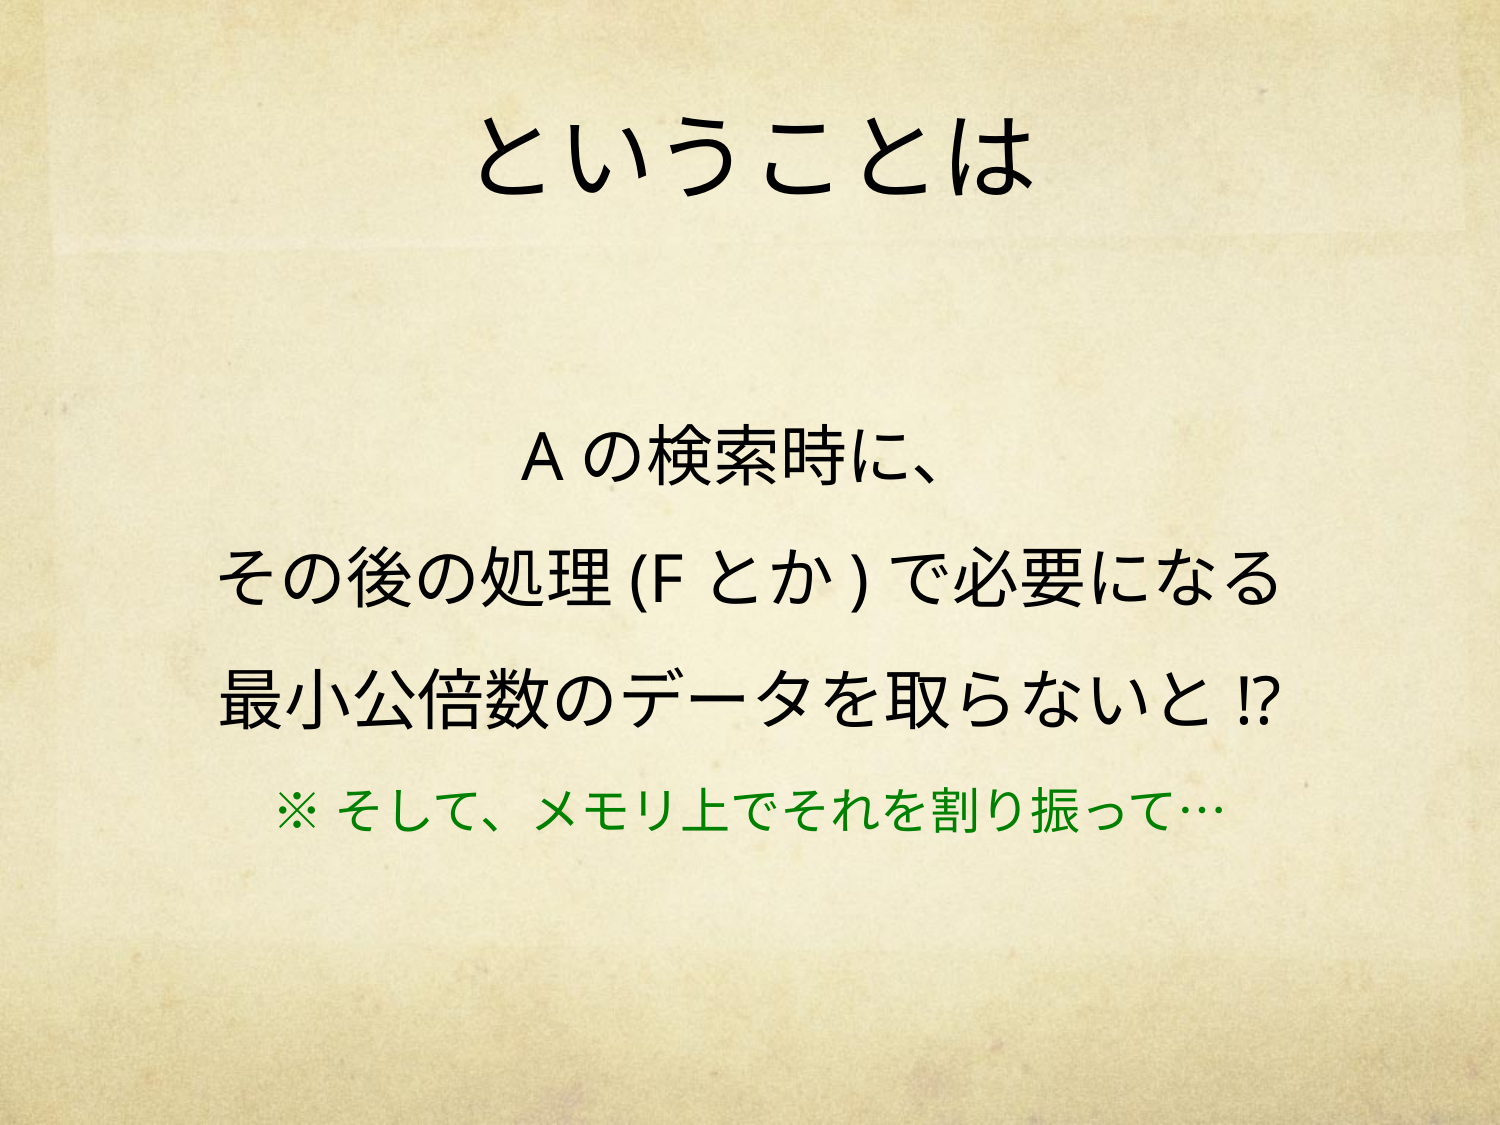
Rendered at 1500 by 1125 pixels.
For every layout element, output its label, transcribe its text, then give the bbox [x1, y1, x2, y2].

title ということは [150, 82, 1350, 225]
picture [0, 0, 1500, 1125]
list Aの検索時に、 その後の処理(Fとか)で必要になる 最小公倍数のデータを取らないと!? ※そして、メモリ上でそれを割り振って… [150, 284, 1350, 950]
